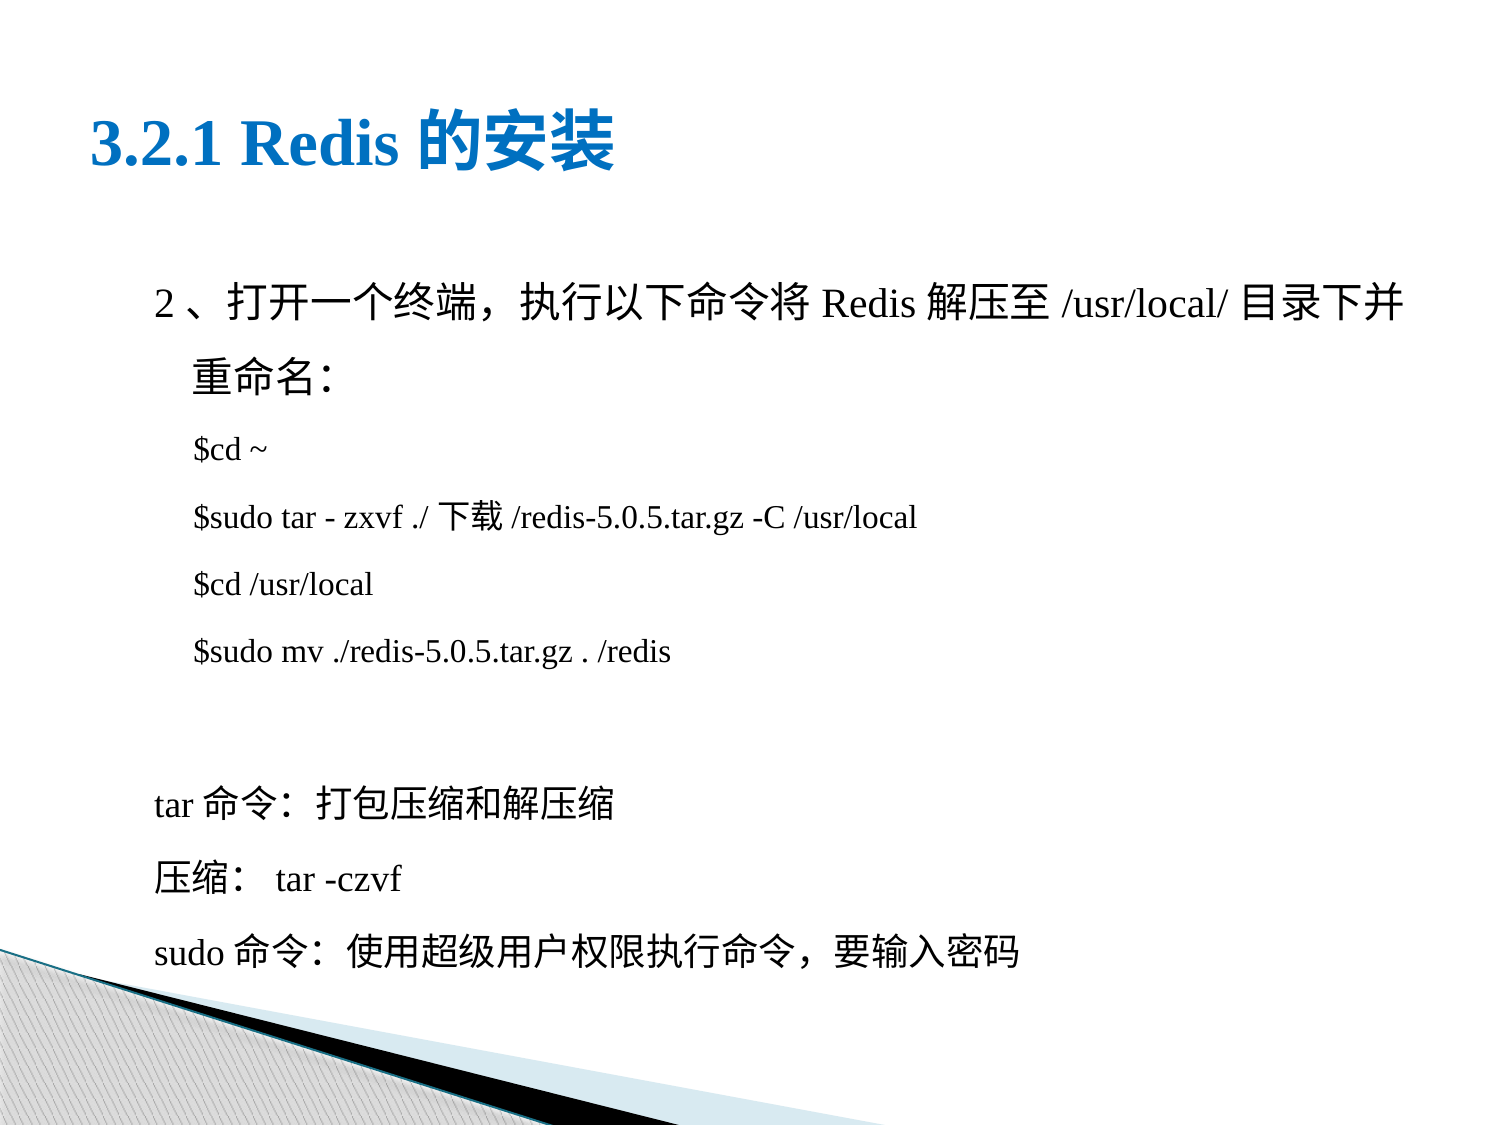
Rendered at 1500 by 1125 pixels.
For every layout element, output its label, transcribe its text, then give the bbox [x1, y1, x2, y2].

list 2、打开一个终端，执行以下命令将Redis解压至/usr/local/目录下并重命名： $cd ~ $sudo tar - zxvf ./下载/redis-5.0.5.tar.gz -C /usr/local $cd /usr/local $sudo mv ./redis-5.0.5.tar.gz . /redis tar命令：打包压缩和解压缩 压缩：tar -czvf sudo命令：使用超级用户权限执行命令，要输入密码 [75, 243, 1425, 1094]
text_box 3.2.1 Redis的安装 [75, 45, 1412, 233]
